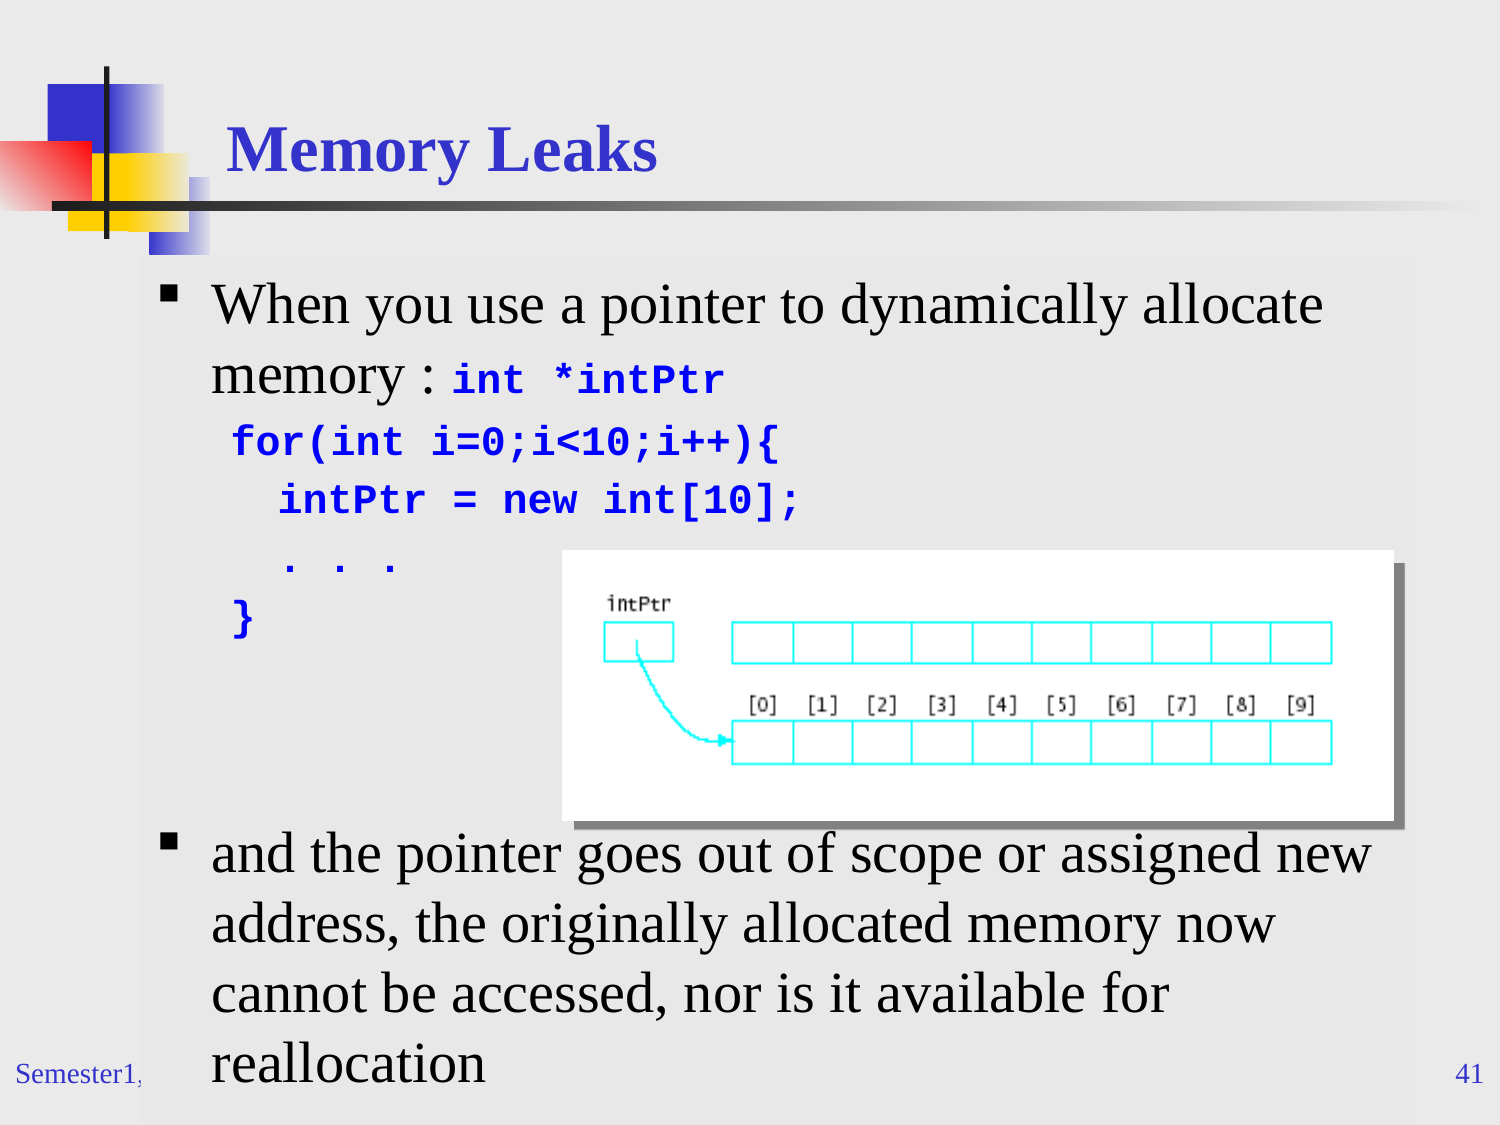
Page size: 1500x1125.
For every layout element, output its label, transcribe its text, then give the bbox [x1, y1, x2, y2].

slide_number 41 [1416, 1046, 1500, 1125]
title Memory Leaks [194, 30, 1454, 193]
list When you use a pointer to dynamically allocate memory : int *intPtr for(int i=0;i<10;i++){ intPtr = new int[10]; . . . } and the pointer goes out of scope or assigned new address, the originally allocated memory now cannot be accessed, nor is it available for reallocation [140, 257, 1416, 1125]
picture [562, 550, 1394, 821]
slide_number Semester1, 2010 [0, 1046, 140, 1125]
